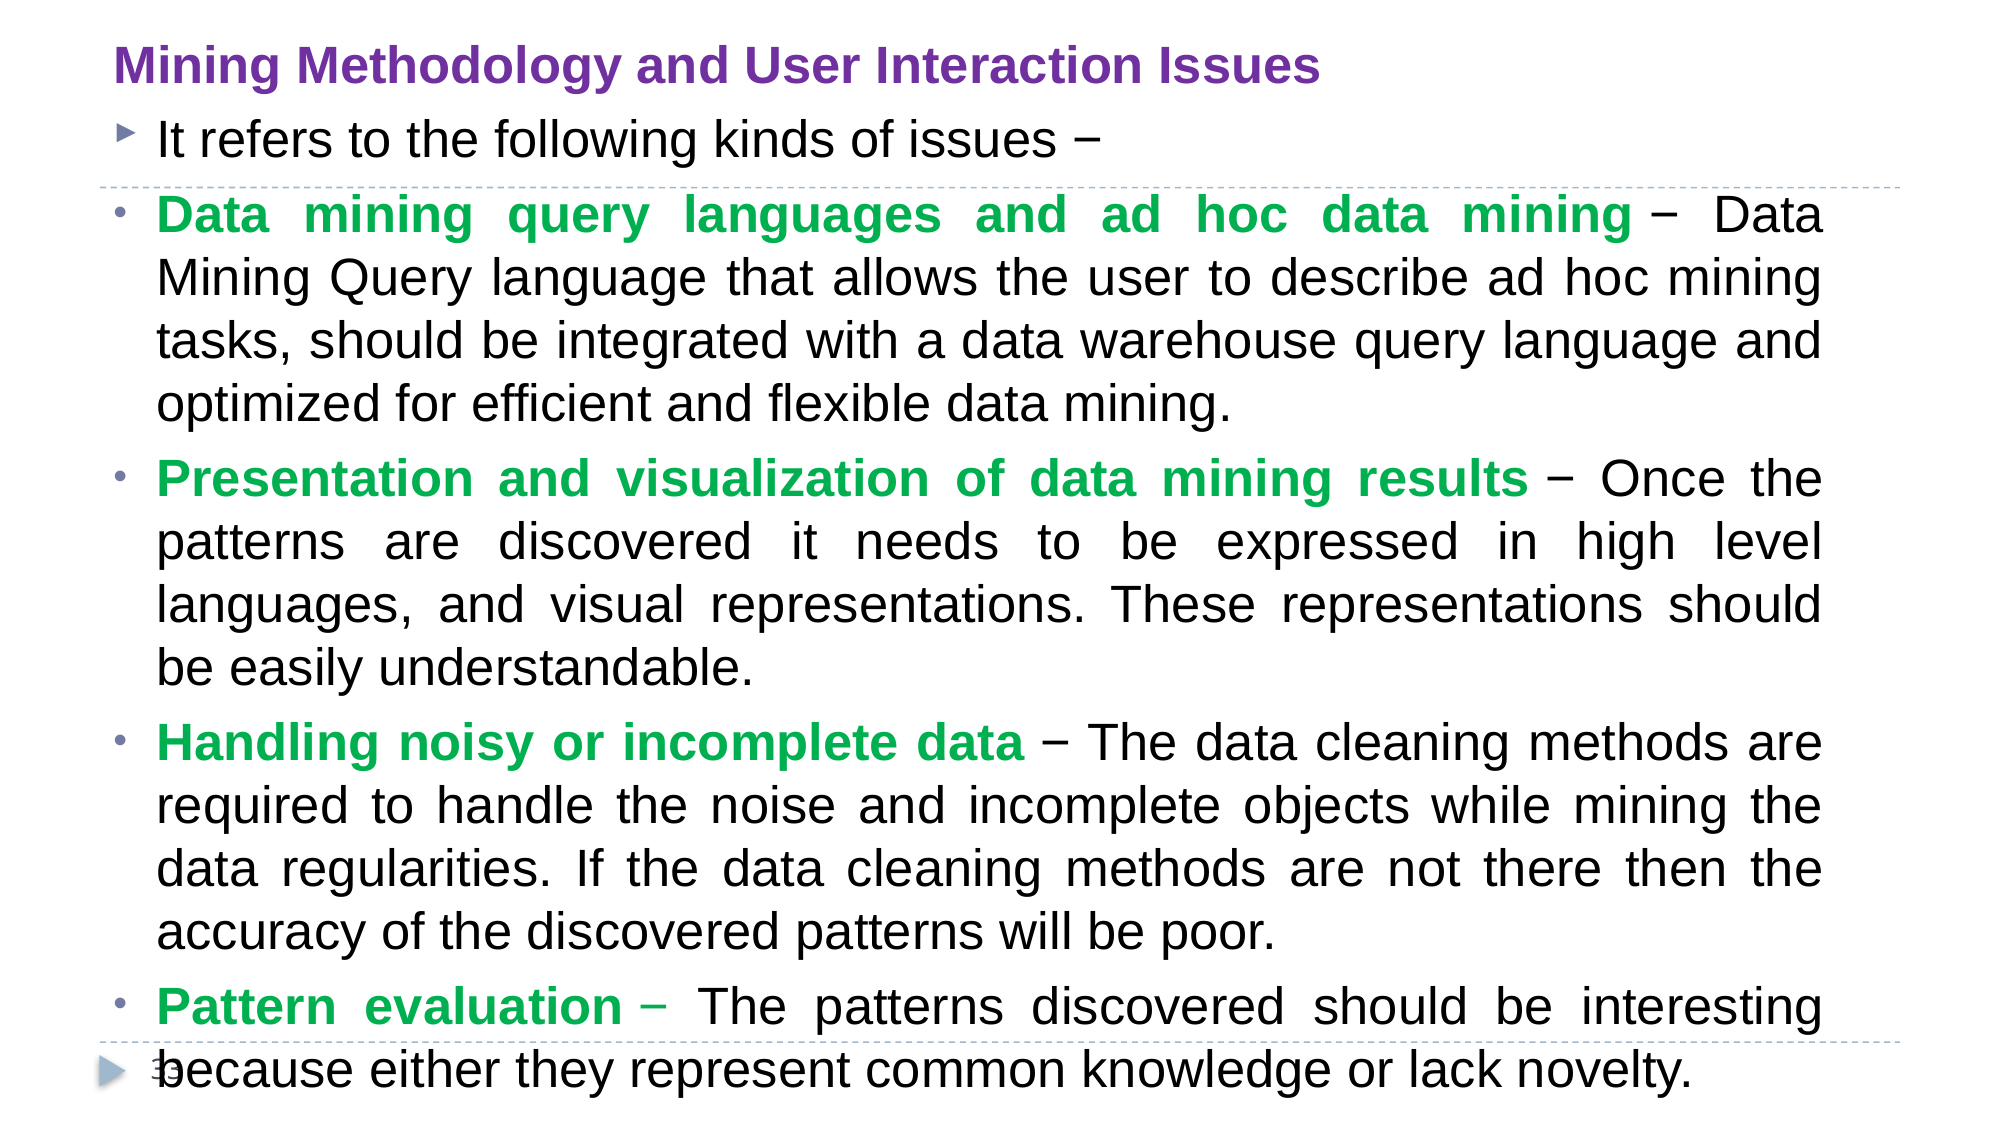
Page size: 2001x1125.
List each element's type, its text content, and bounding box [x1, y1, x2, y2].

list Mining Methodology and User Interaction Issues It refers to the following kinds of issues − Data mining query languages and ad hoc data mining − Data Mining Query language that allows the user to describe ad hoc mining tasks, should be integrated with a data warehouse query language and optimized for efficient and flexible data mining. Presentation and visualization of data mining results − Once the patterns are discovered it needs to be expressed in high level languages, and visual representations. These representations should be easily understandable. Handling noisy or incomplete data − The data cleaning methods are required to handle the noise and incomplete objects while mining the data regularities. If the data cleaning methods are not there then the accuracy of the discovered patterns will be poor. Pattern evaluation − The patterns discovered should be interesting because either they represent common knowledge or lack novelty. [96, 22, 1841, 1115]
